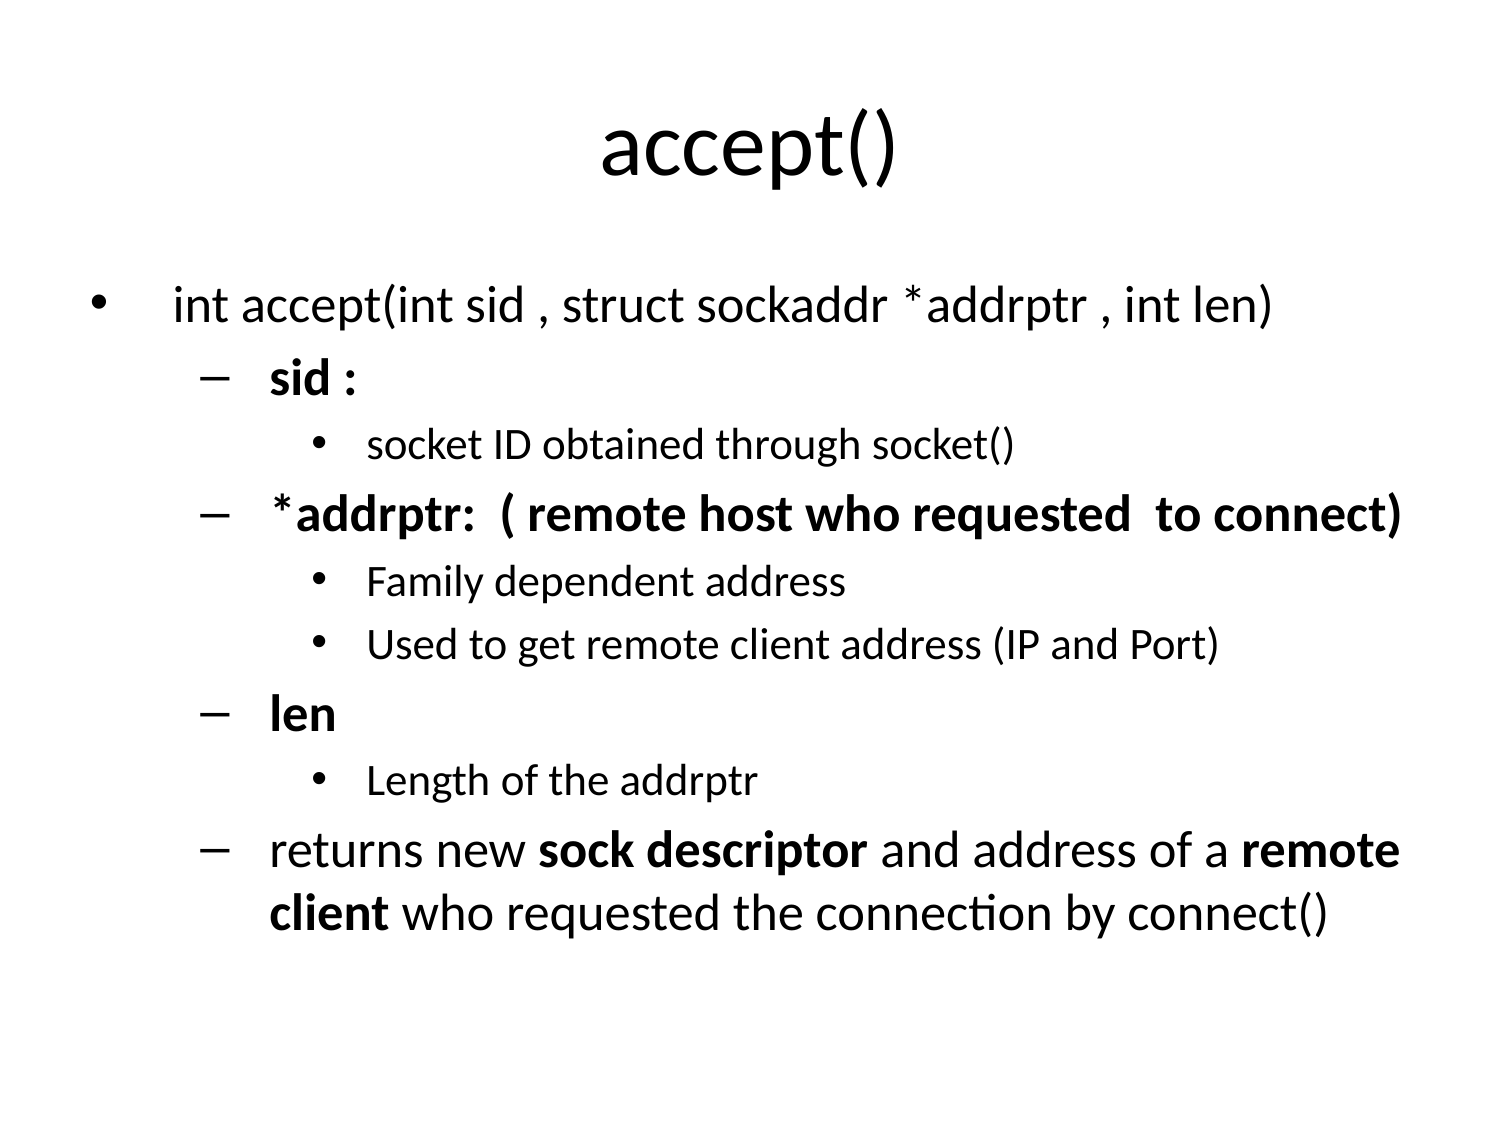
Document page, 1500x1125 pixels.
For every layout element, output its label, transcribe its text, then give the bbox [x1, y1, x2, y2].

text_box int accept(int sid , struct sockaddr *addrptr , int len) sid : socket ID obtained through socket() *addrptr: ( remote host who requested to connect) Family dependent address Used to get remote client address (IP and Port) len Length of the addrptr returns new sock descriptor and address of a remote client who requested the connection by connect() [74, 262, 1425, 1005]
text_box accept() [74, 45, 1425, 233]
